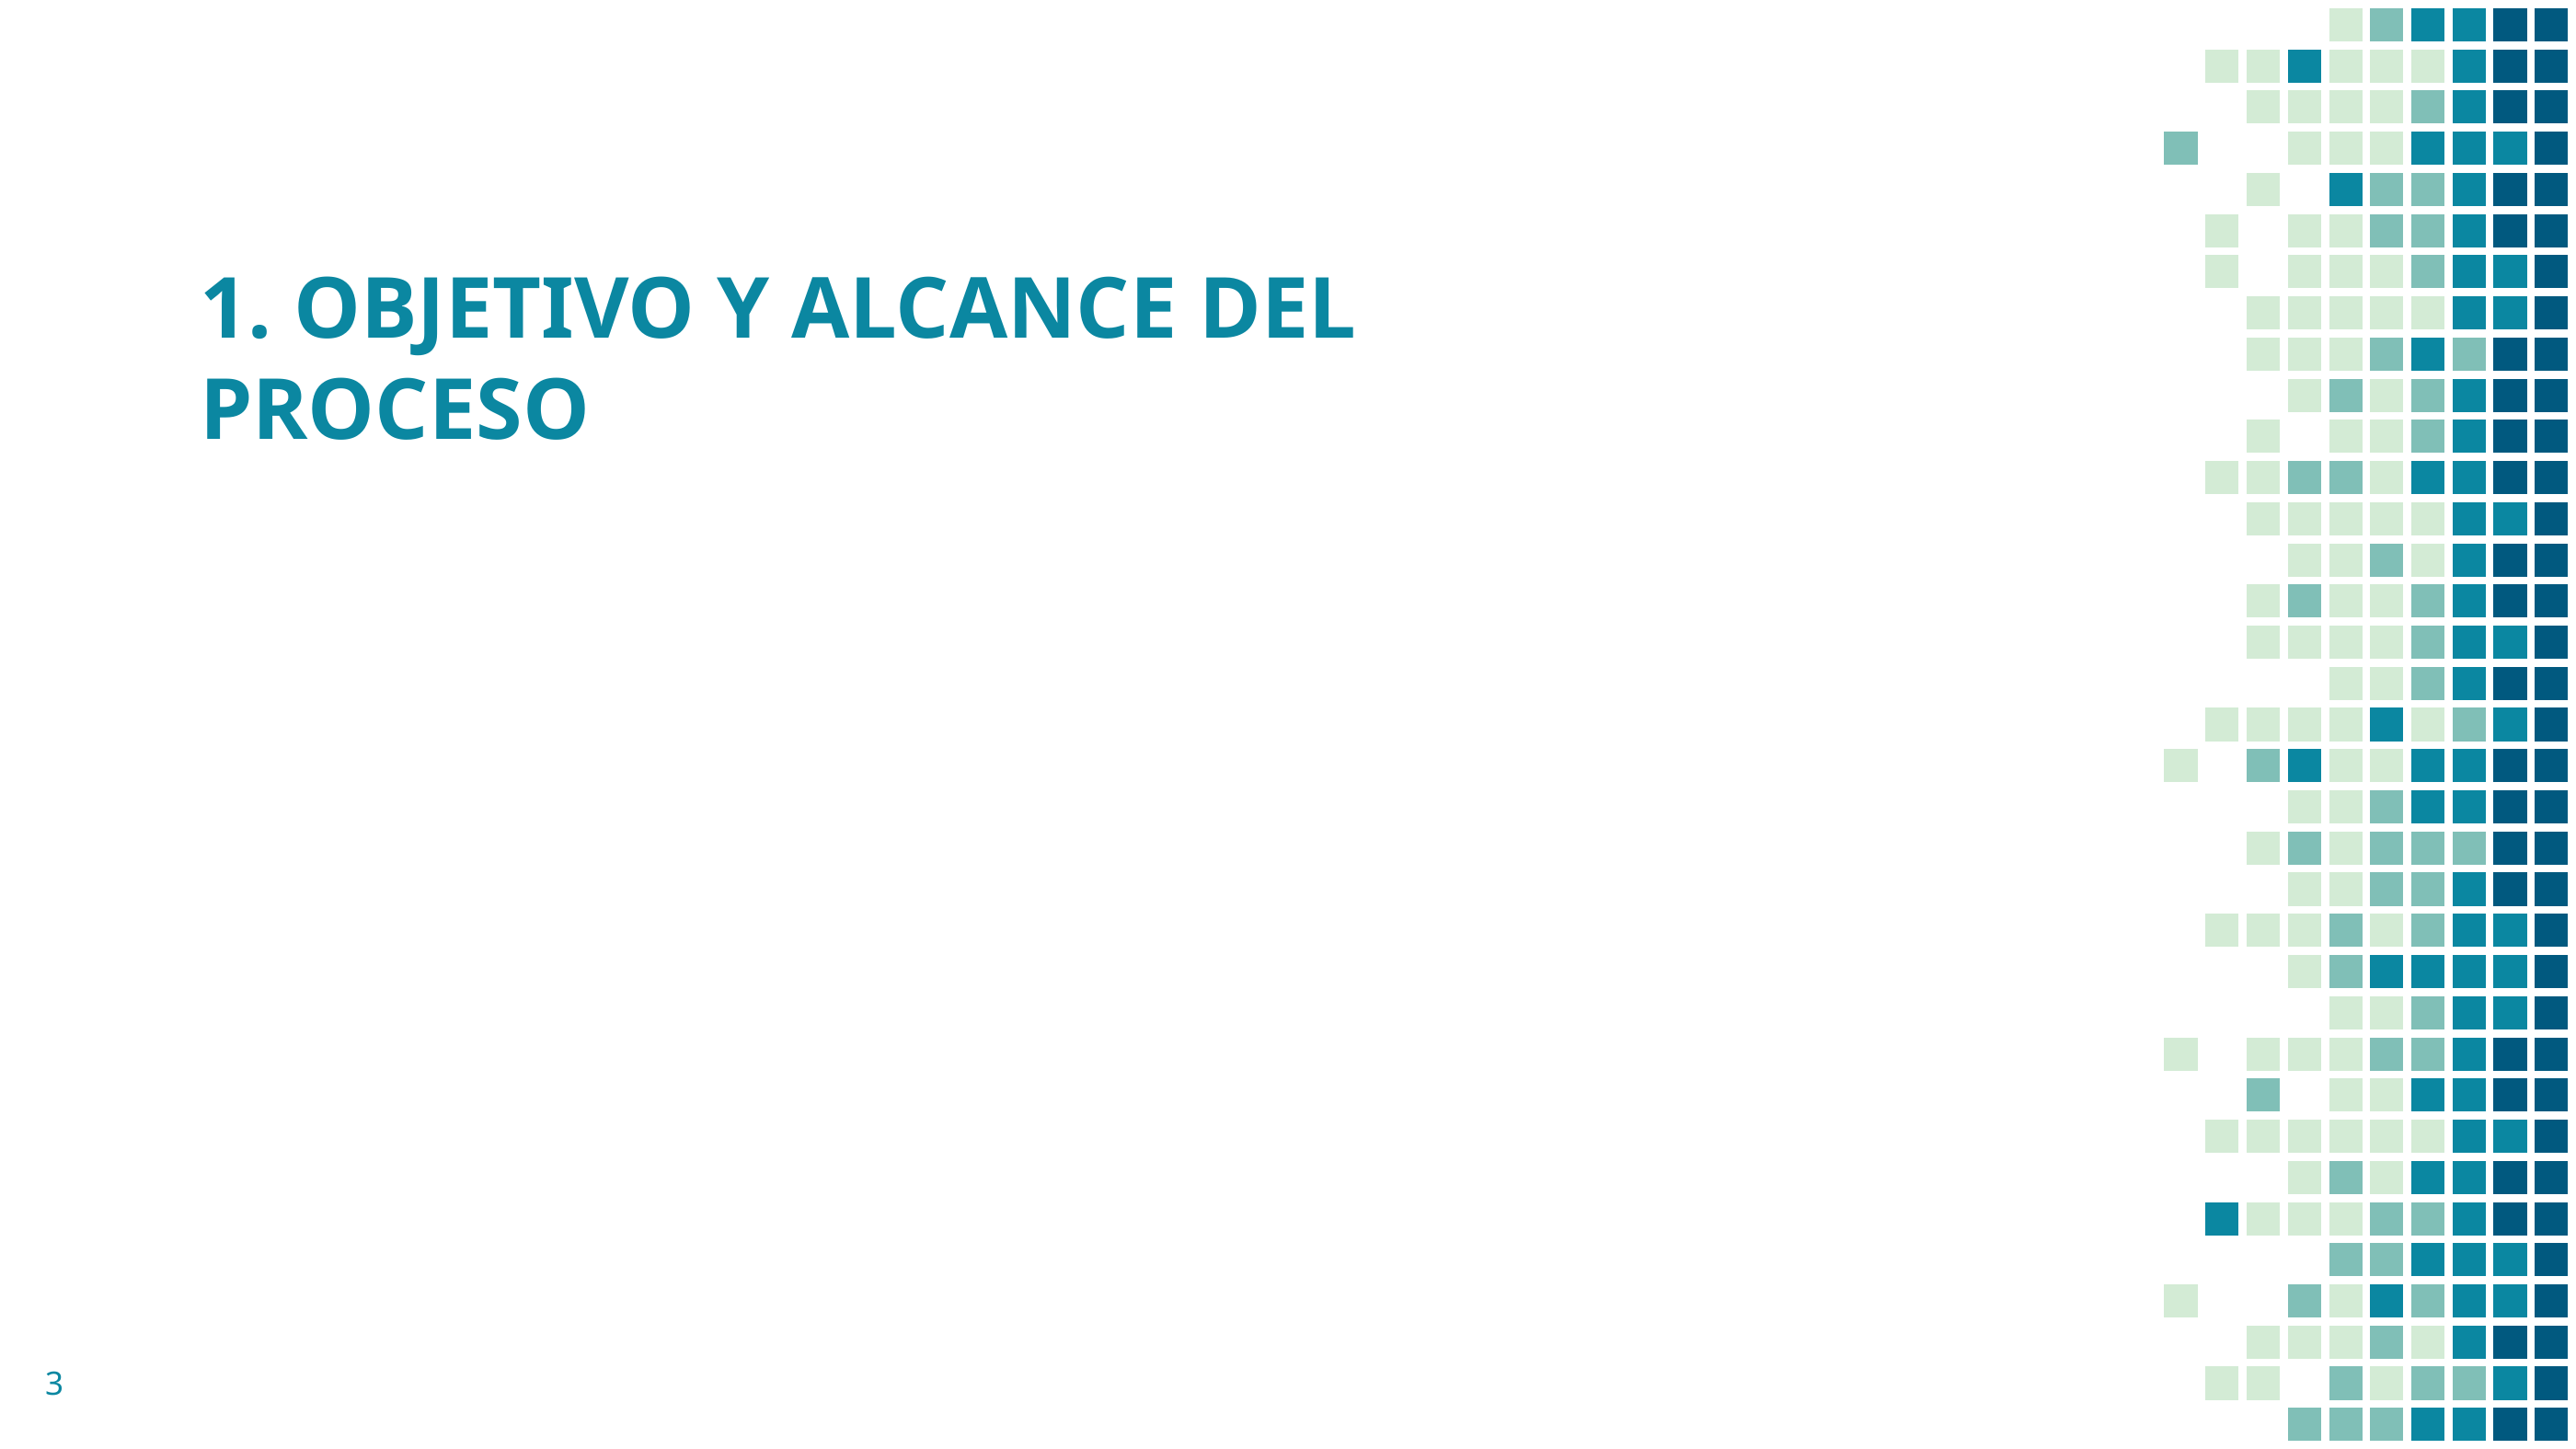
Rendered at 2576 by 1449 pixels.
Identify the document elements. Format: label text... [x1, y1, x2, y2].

slide_number 3 [26, 1329, 181, 1441]
text_box 1. OBJETIVO Y ALCANCE DEL PROCESO [180, 328, 1544, 476]
